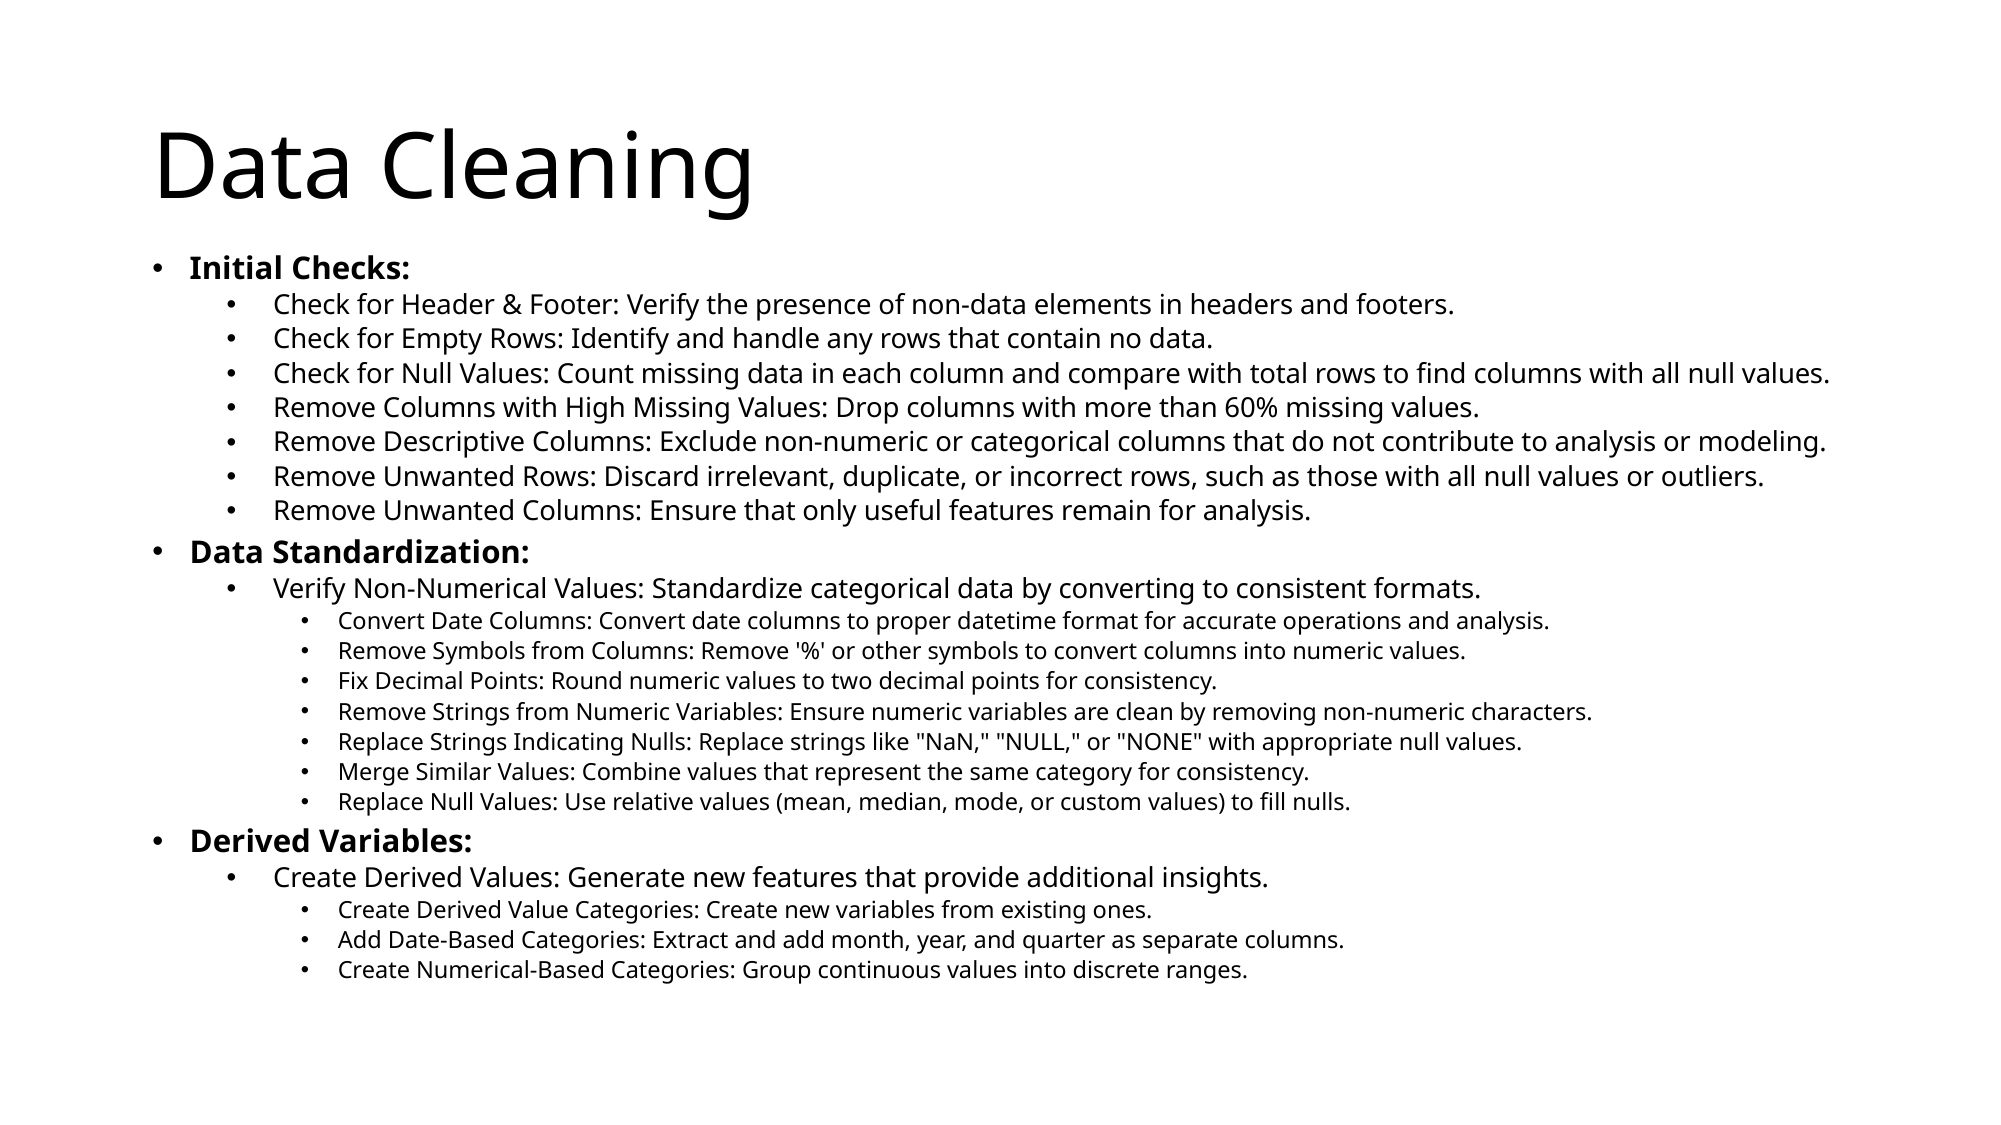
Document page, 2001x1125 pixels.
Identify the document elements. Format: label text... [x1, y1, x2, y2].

list Initial Checks: Check for Header & Footer: Verify the presence of non-data elements in headers and footers. Check for Empty Rows: Identify and handle any rows that contain no data. Check for Null Values: Count missing data in each column and compare with total rows to find columns with all null values. Remove Columns with High Missing Values: Drop columns with more than 60% missing values. Remove Descriptive Columns: Exclude non-numeric or categorical columns that do not contribute to analysis or modeling. Remove Unwanted Rows: Discard irrelevant, duplicate, or incorrect rows, such as those with all null values or outliers. Remove Unwanted Columns: Ensure that only useful features remain for analysis. Data Standardization: Verify Non-Numerical Values: Standardize categorical data by converting to consistent formats. Convert Date Columns: Convert date columns to proper datetime format for accurate operations and analysis. Remove Symbols from Columns: Remove '%' or other symbols to convert columns into numeric values. Fix Decimal Points: Round numeric values to two decimal points for consistency. Remove Strings from Numeric Variables: Ensure numeric variables are clean by removing non-numeric characters. Replace Strings Indicating Nulls: Replace strings like "NaN," "NULL," or "NONE" with appropriate null values. Merge Similar Values: Combine values that represent the same category for consistency. Replace Null Values: Use relative values (mean, median, mode, or custom values) to fill nulls. Derived Variables: Create Derived Values: Generate new features that provide additional insights. Create Derived Value Categories: Create new variables from existing ones. Add Date-Based Categories: Extract and add month, year, and quarter as separate columns. Create Numerical-Based Categories: Group continuous values into discrete ranges. [137, 244, 1863, 1014]
title Data Cleaning [137, 59, 1863, 244]
